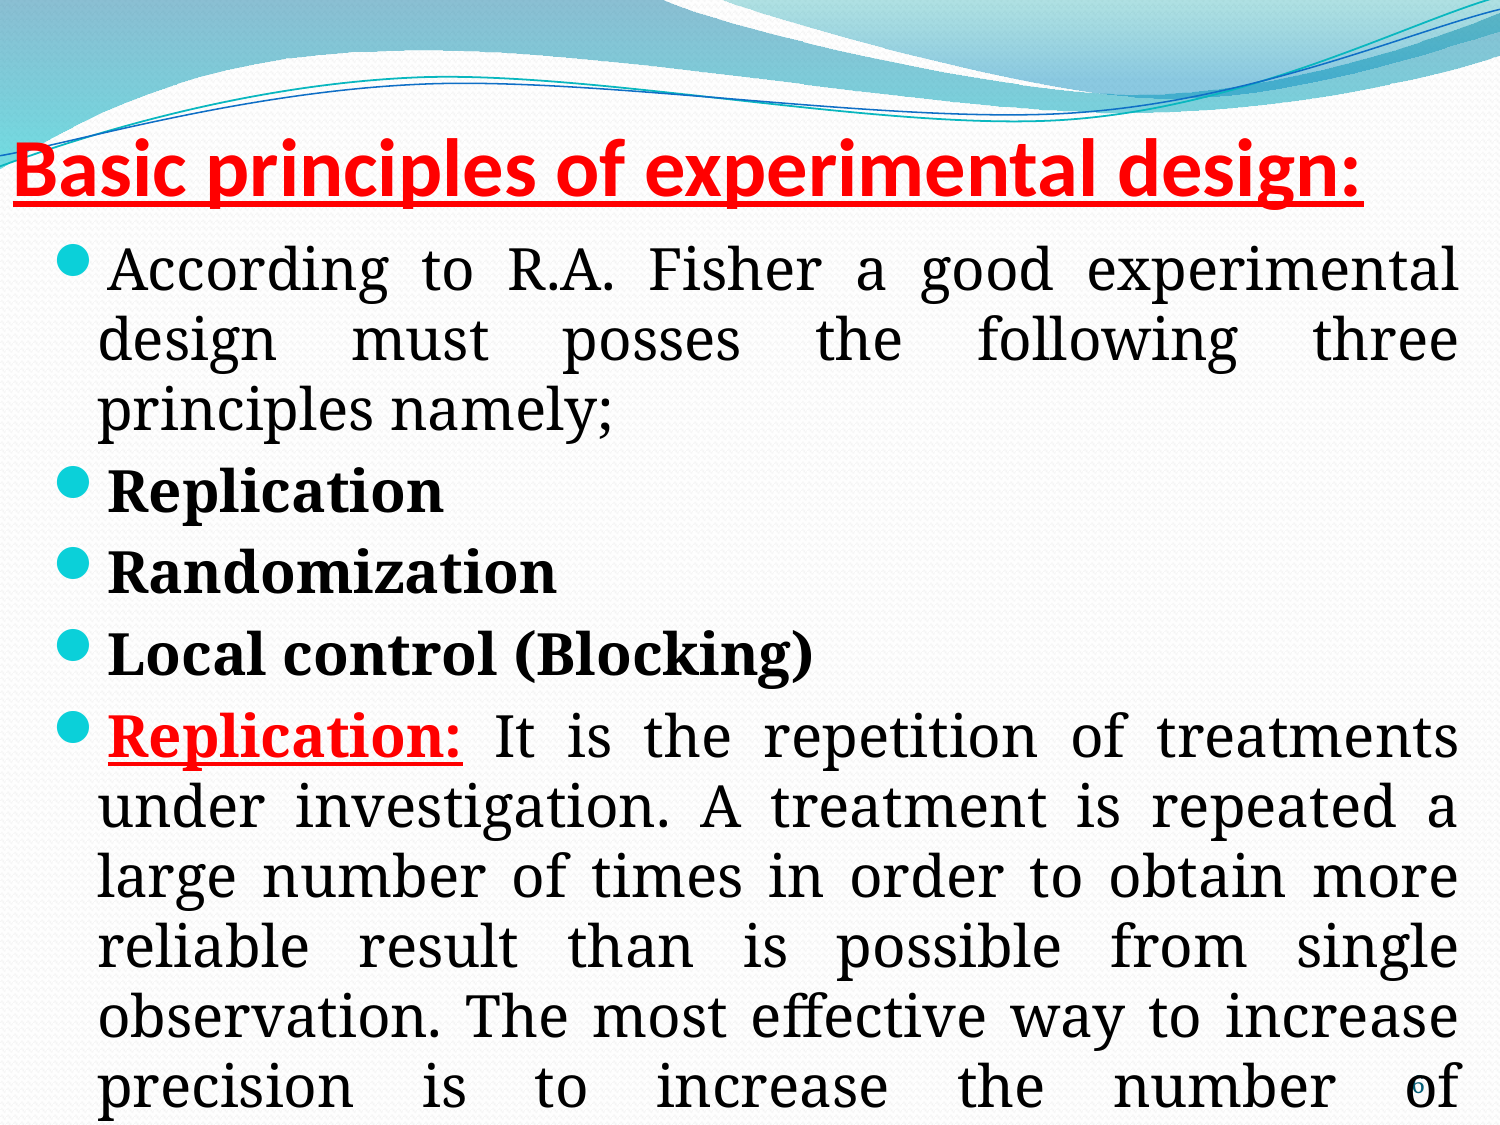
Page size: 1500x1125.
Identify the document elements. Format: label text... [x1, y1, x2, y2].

slide_number 6 [1299, 1042, 1425, 1103]
title Basic principles of experimental design: [12, 24, 1488, 213]
list According to R.A. Fisher a good experimental design must posses the following three principles namely; Replication Randomization Local control (Blocking) Replication: It is the repetition of treatments under investigation. A treatment is repeated a large number of times in order to obtain more reliable result than is possible from single observation. The most effective way to increase precision is to increase the number of replication. [37, 224, 1475, 1038]
